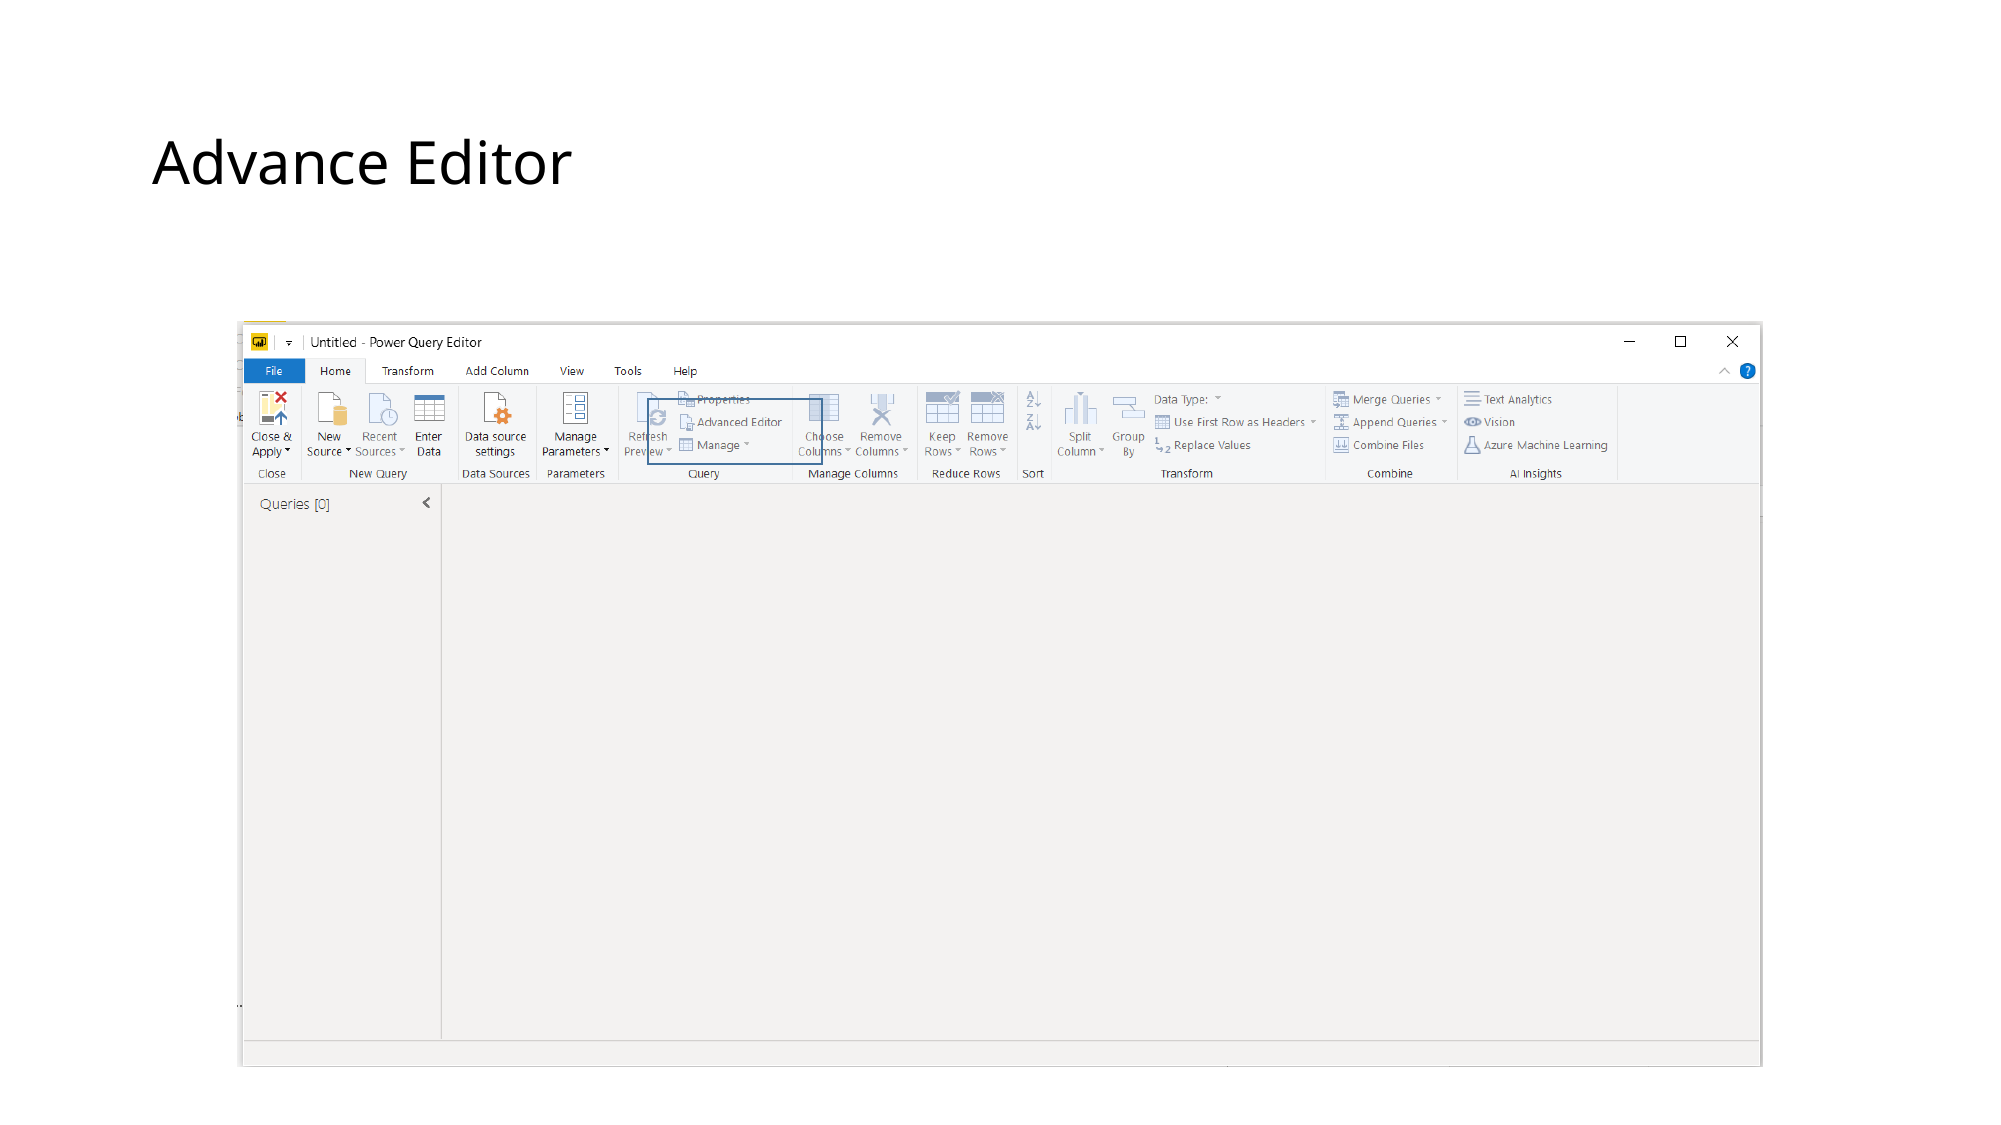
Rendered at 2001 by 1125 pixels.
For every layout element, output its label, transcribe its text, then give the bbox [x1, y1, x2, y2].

title Advance Editor [137, 59, 1863, 278]
picture [237, 321, 1763, 1067]
